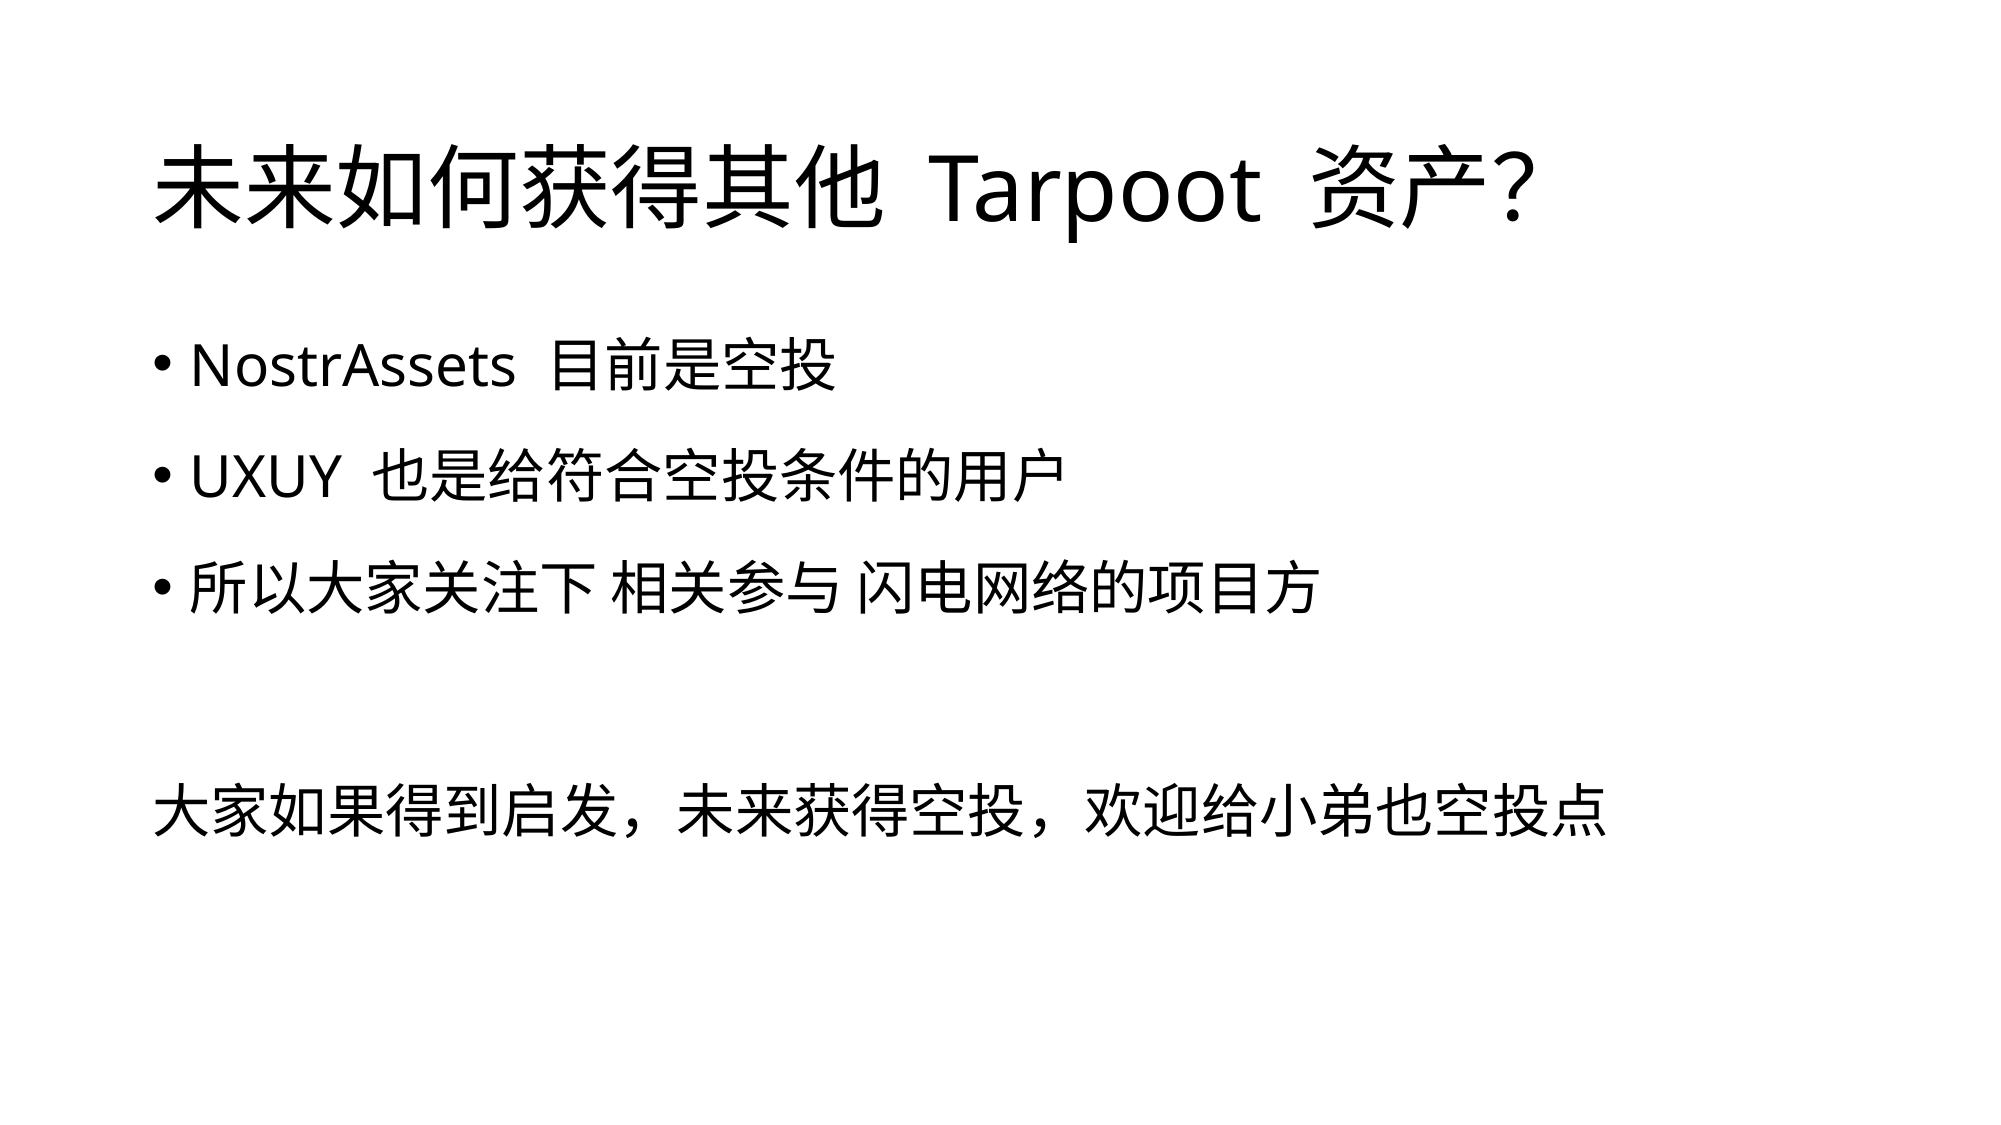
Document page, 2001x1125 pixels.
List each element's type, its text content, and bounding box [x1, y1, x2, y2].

title 未来如何获得其他 Tarpoot 资产？ [137, 59, 1863, 278]
list NostrAssets 目前是空投 UXUY 也是给符合空投条件的用户 所以大家关注下 相关参与 闪电网络的项目方 大家如果得到启发，未来获得空投，欢迎给小弟也空投点 [137, 299, 1863, 1014]
